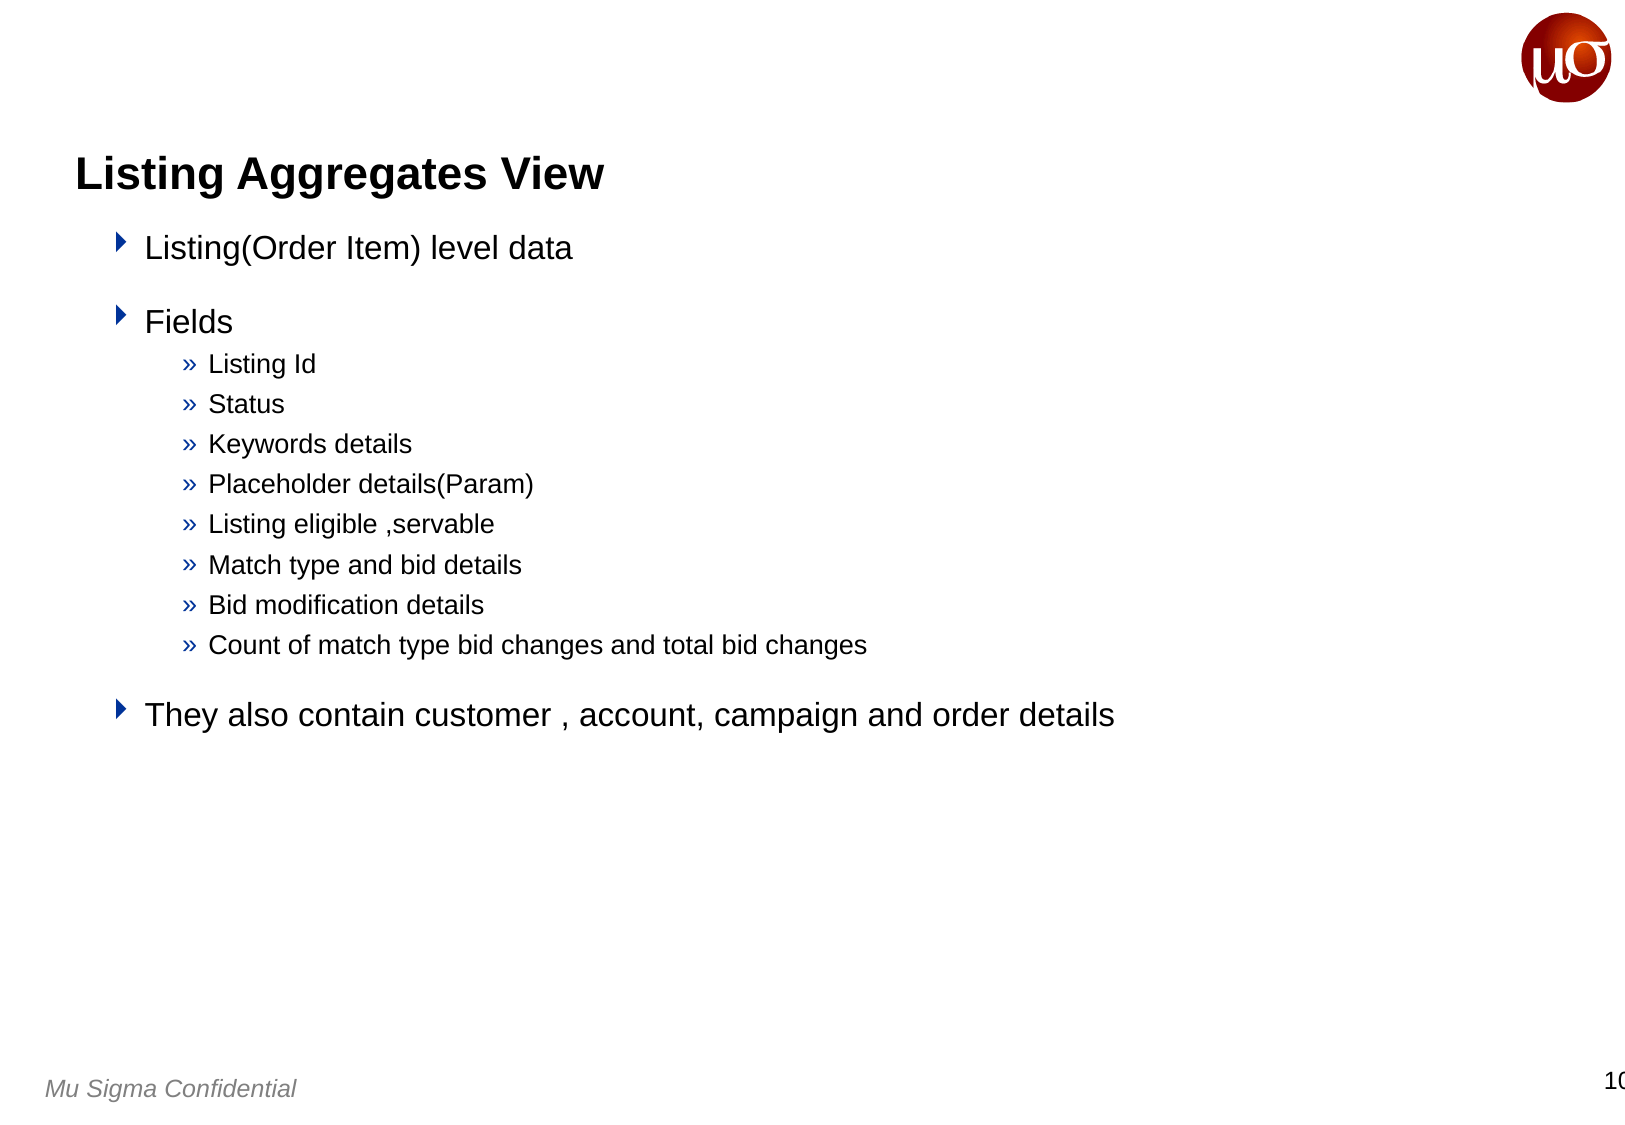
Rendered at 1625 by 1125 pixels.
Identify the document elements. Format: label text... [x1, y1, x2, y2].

picture [1516, 12, 1615, 103]
list Listing(Order Item) level data Fields Listing Id Status Keywords details Placeholder details(Param) Listing eligible ,servable Match type and bid details Bid modification details Count of match type bid changes and total bid changes They also contain customer , account, campaign and order details [105, 226, 1544, 915]
title Listing Aggregates View [74, 62, 1550, 201]
